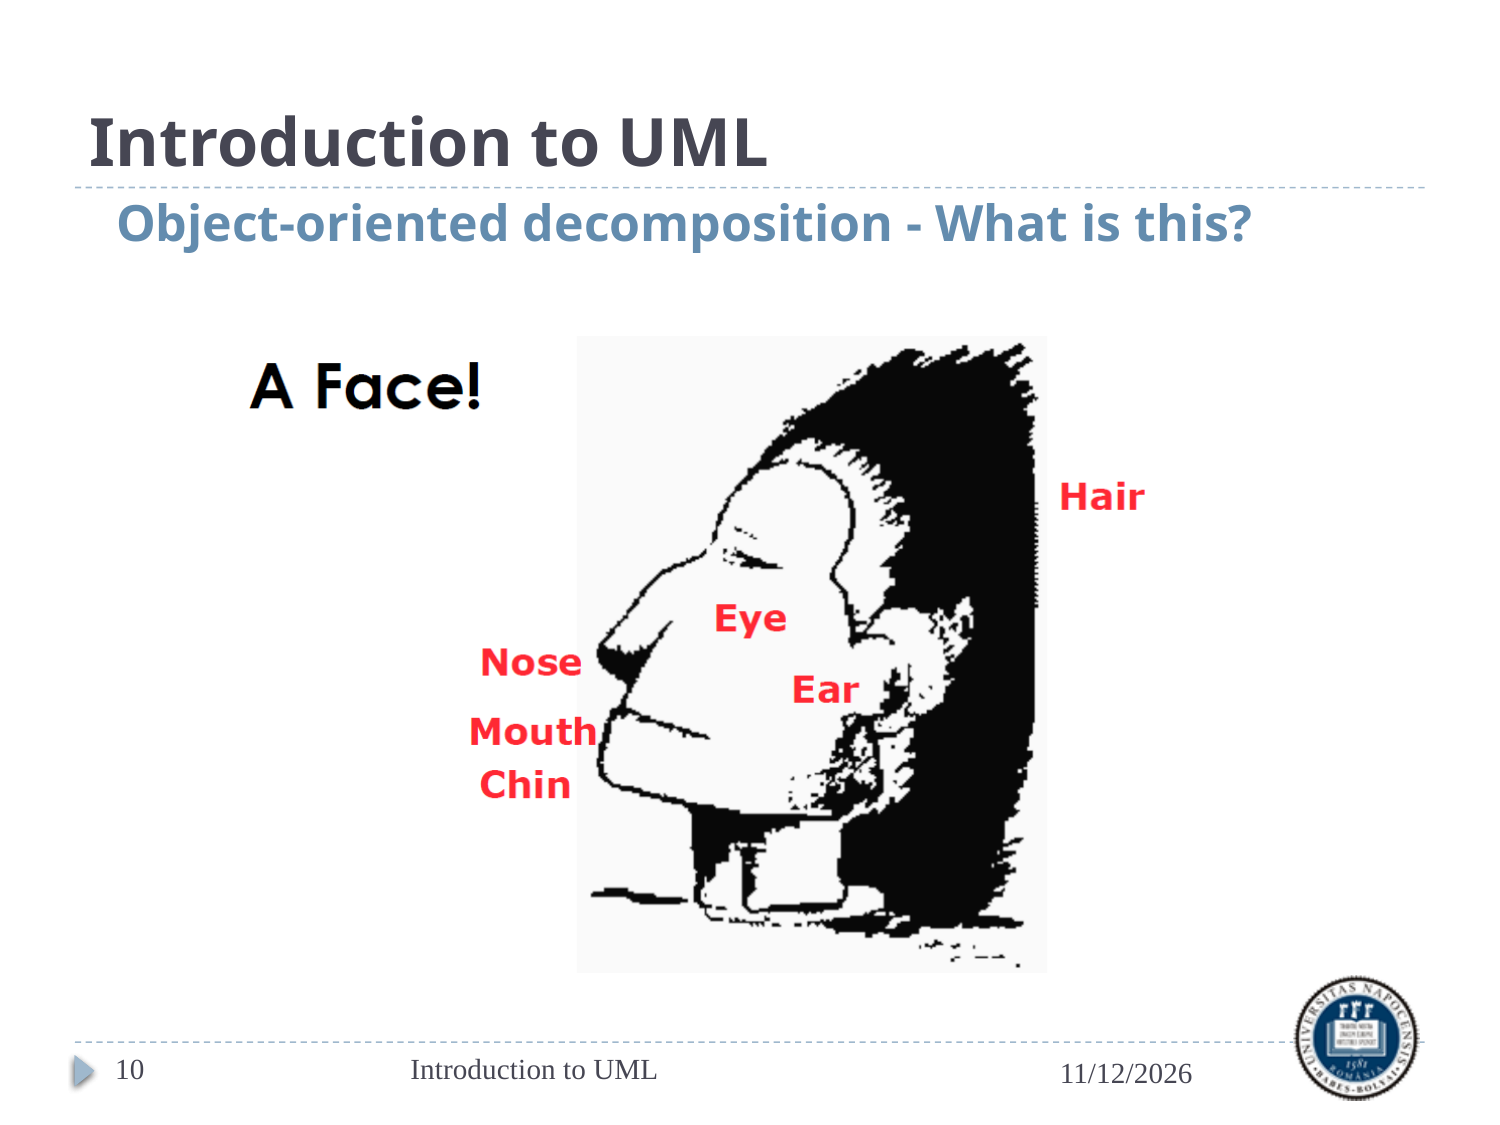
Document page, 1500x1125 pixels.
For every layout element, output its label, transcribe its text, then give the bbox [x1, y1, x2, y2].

picture [244, 335, 1152, 973]
picture [1293, 975, 1420, 1046]
title Introduction to UML [75, 37, 1425, 188]
footer Introduction to UML [395, 1042, 1051, 1103]
text_box Object-oriented decomposition - What is this? [101, 184, 1437, 260]
slide_number 10 [100, 1042, 313, 1103]
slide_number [1045, 1046, 1421, 1107]
